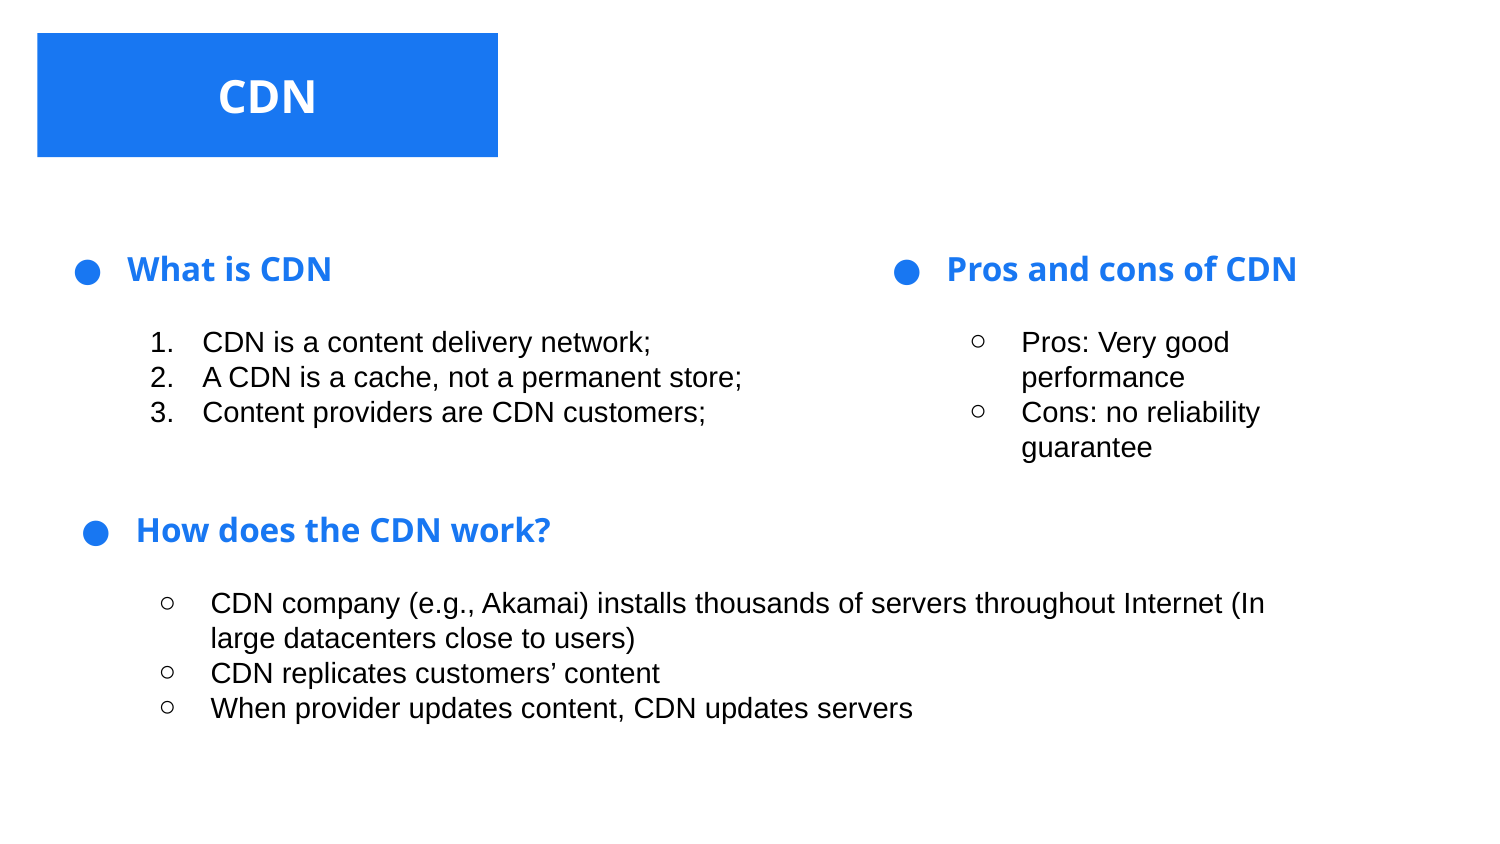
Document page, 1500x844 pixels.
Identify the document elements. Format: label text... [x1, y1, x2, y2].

text_box How does the CDN work? CDN company (e.g., Akamai) installs thousands of servers throughout Internet (In large datacenters close to users) CDN replicates customers’ content When provider updates content, CDN updates servers [45, 494, 1349, 740]
text_box What is CDN CDN is a content delivery network; A CDN is a cache, not a permanent store; Content providers are CDN customers; [37, 233, 788, 443]
title CDN [37, 33, 498, 158]
text_box Pros and cons of CDN Pros: Very good performance Cons: no reliability guarantee [856, 233, 1349, 478]
